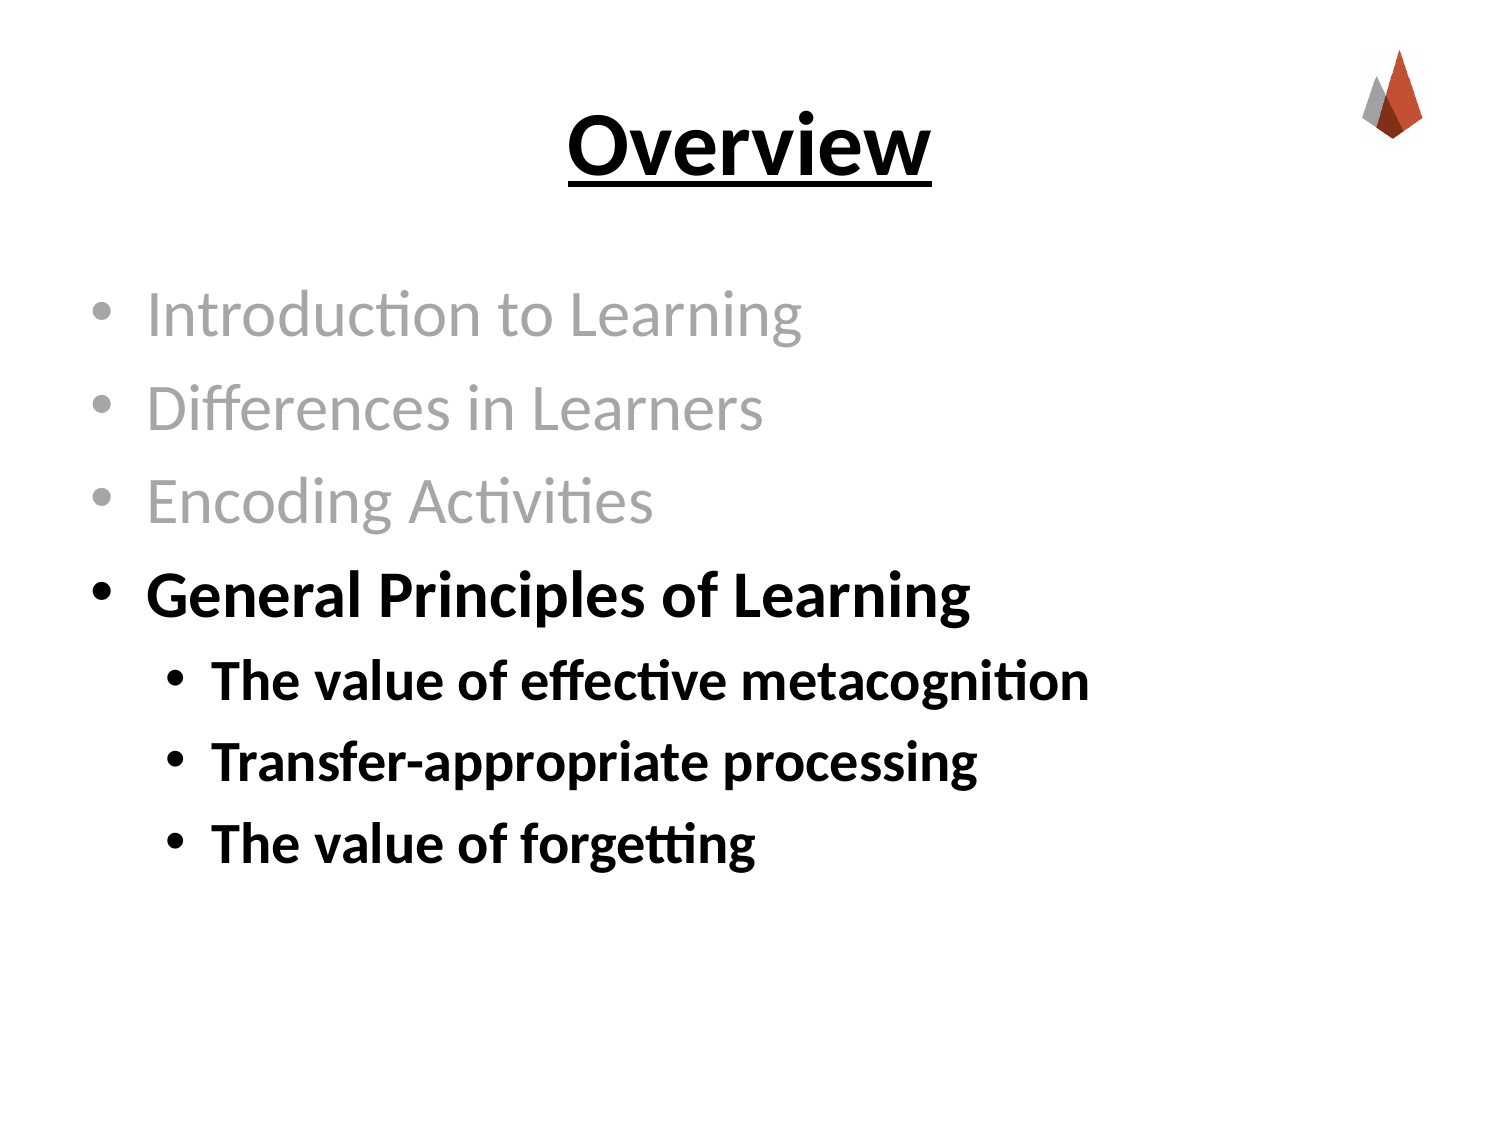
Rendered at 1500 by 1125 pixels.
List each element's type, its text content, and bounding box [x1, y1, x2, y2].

title Overview [75, 45, 1425, 233]
list Introduction to Learning Differences in Learners Encoding Activities General Principles of Learning The value of effective metacognition Transfer-appropriate processing The value of forgetting [75, 262, 1425, 1085]
